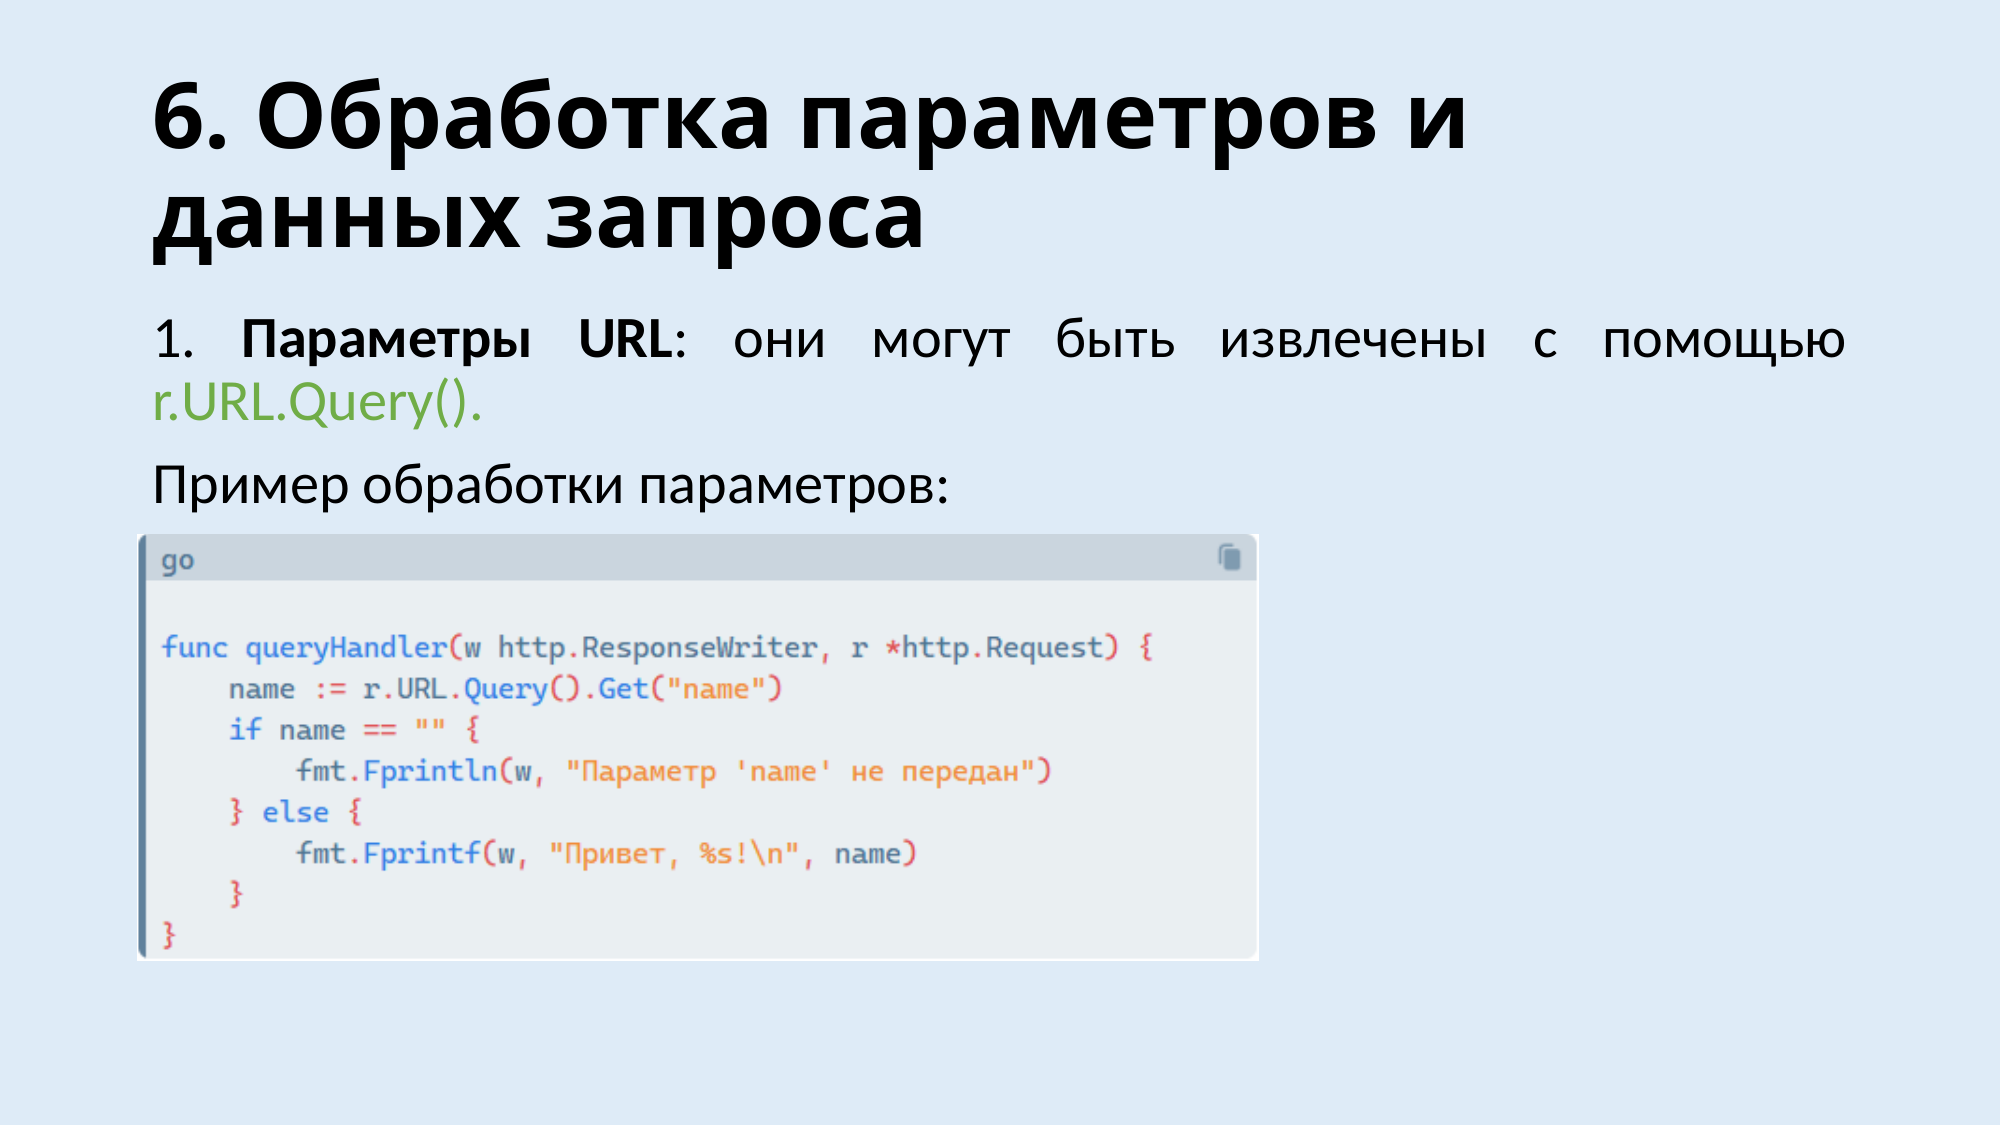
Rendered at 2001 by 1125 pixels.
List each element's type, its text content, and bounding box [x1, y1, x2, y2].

picture [137, 534, 1259, 961]
list 1. Параметры URL: они могут быть извлечены с помощью r.URL.Query(). Пример обработки параметров: [137, 299, 1863, 1014]
title 6. Обработка параметров и данных запроса [137, 59, 1863, 278]
